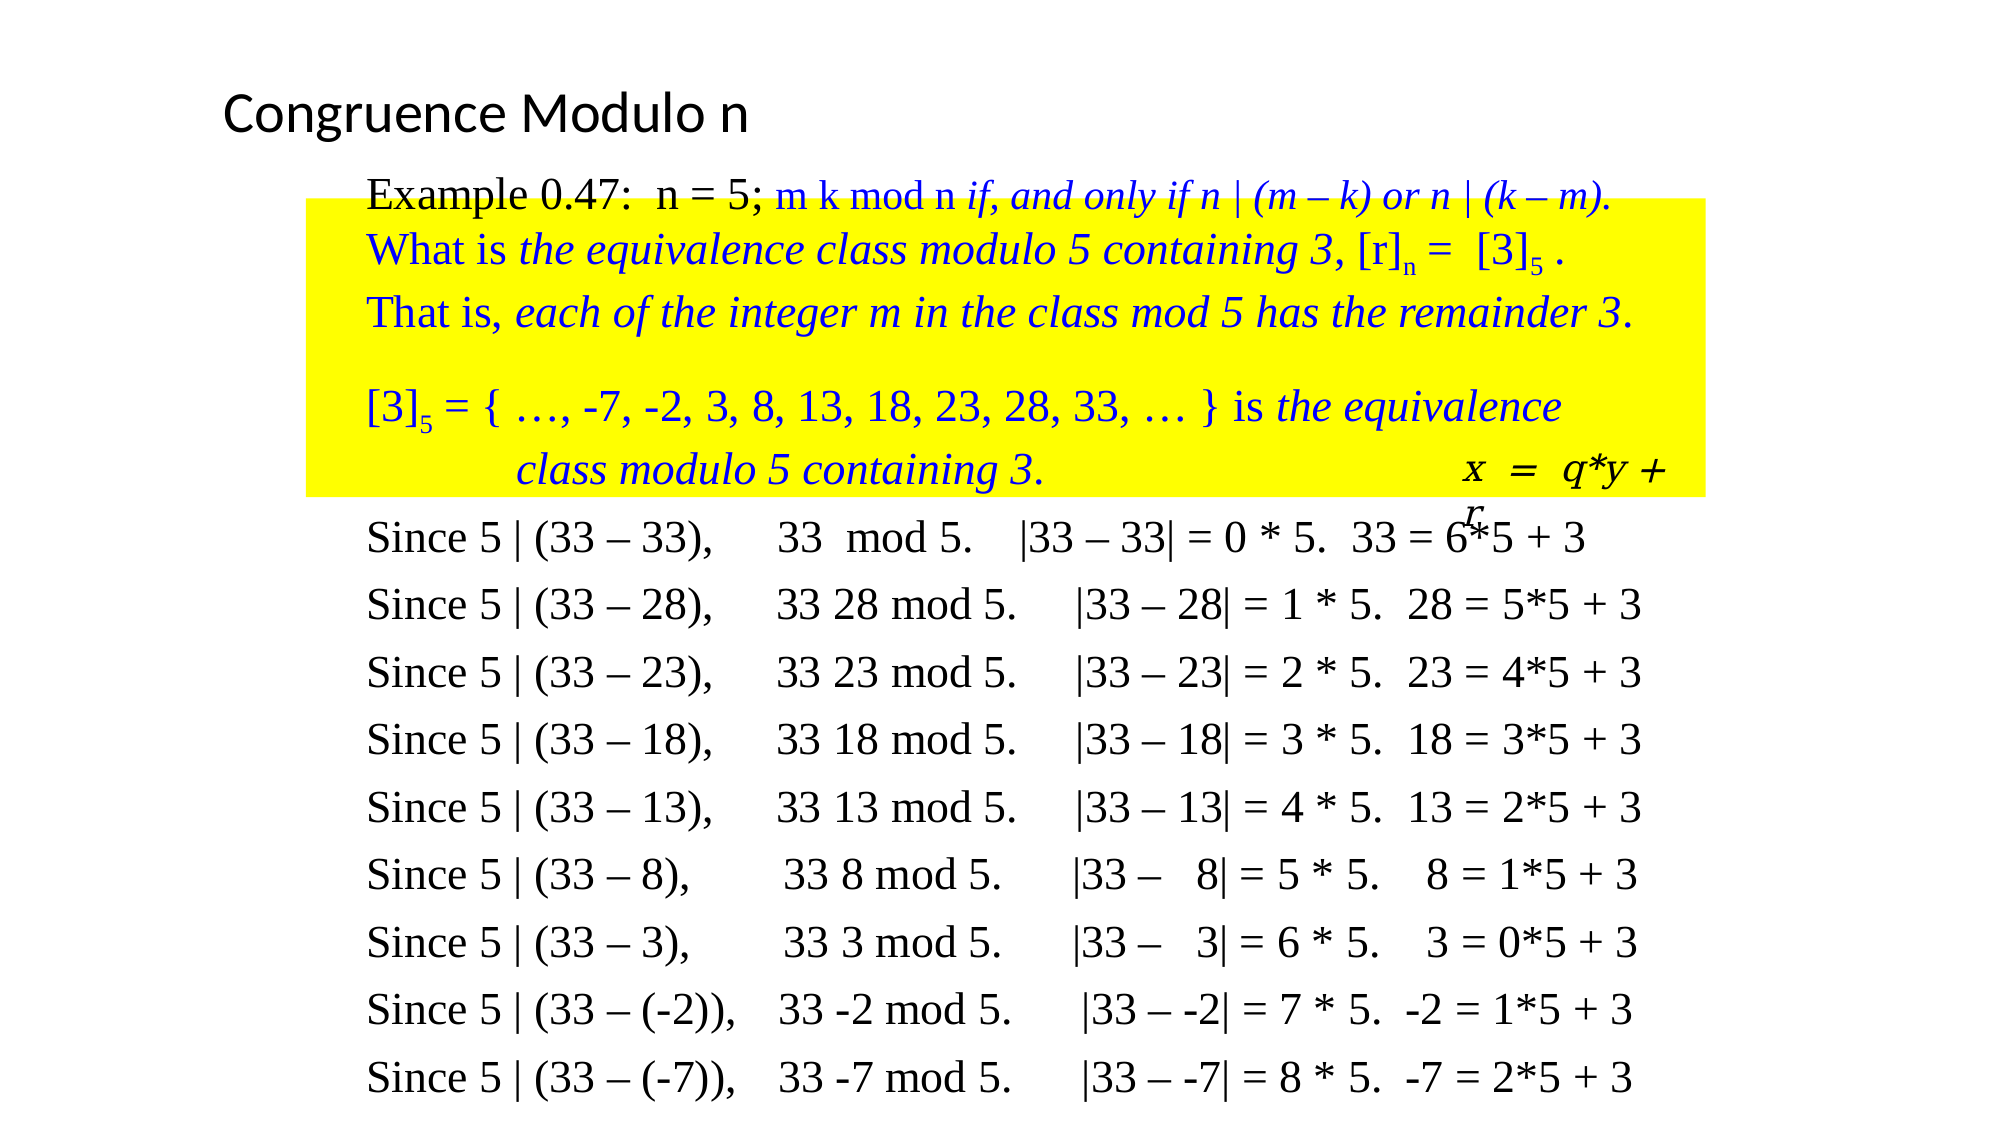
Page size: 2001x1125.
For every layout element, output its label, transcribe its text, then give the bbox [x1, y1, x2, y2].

text_box x = q*y + r [1446, 436, 1706, 542]
text_box [305, 198, 1706, 498]
text_box Congruence Modulo n [209, 32, 872, 152]
